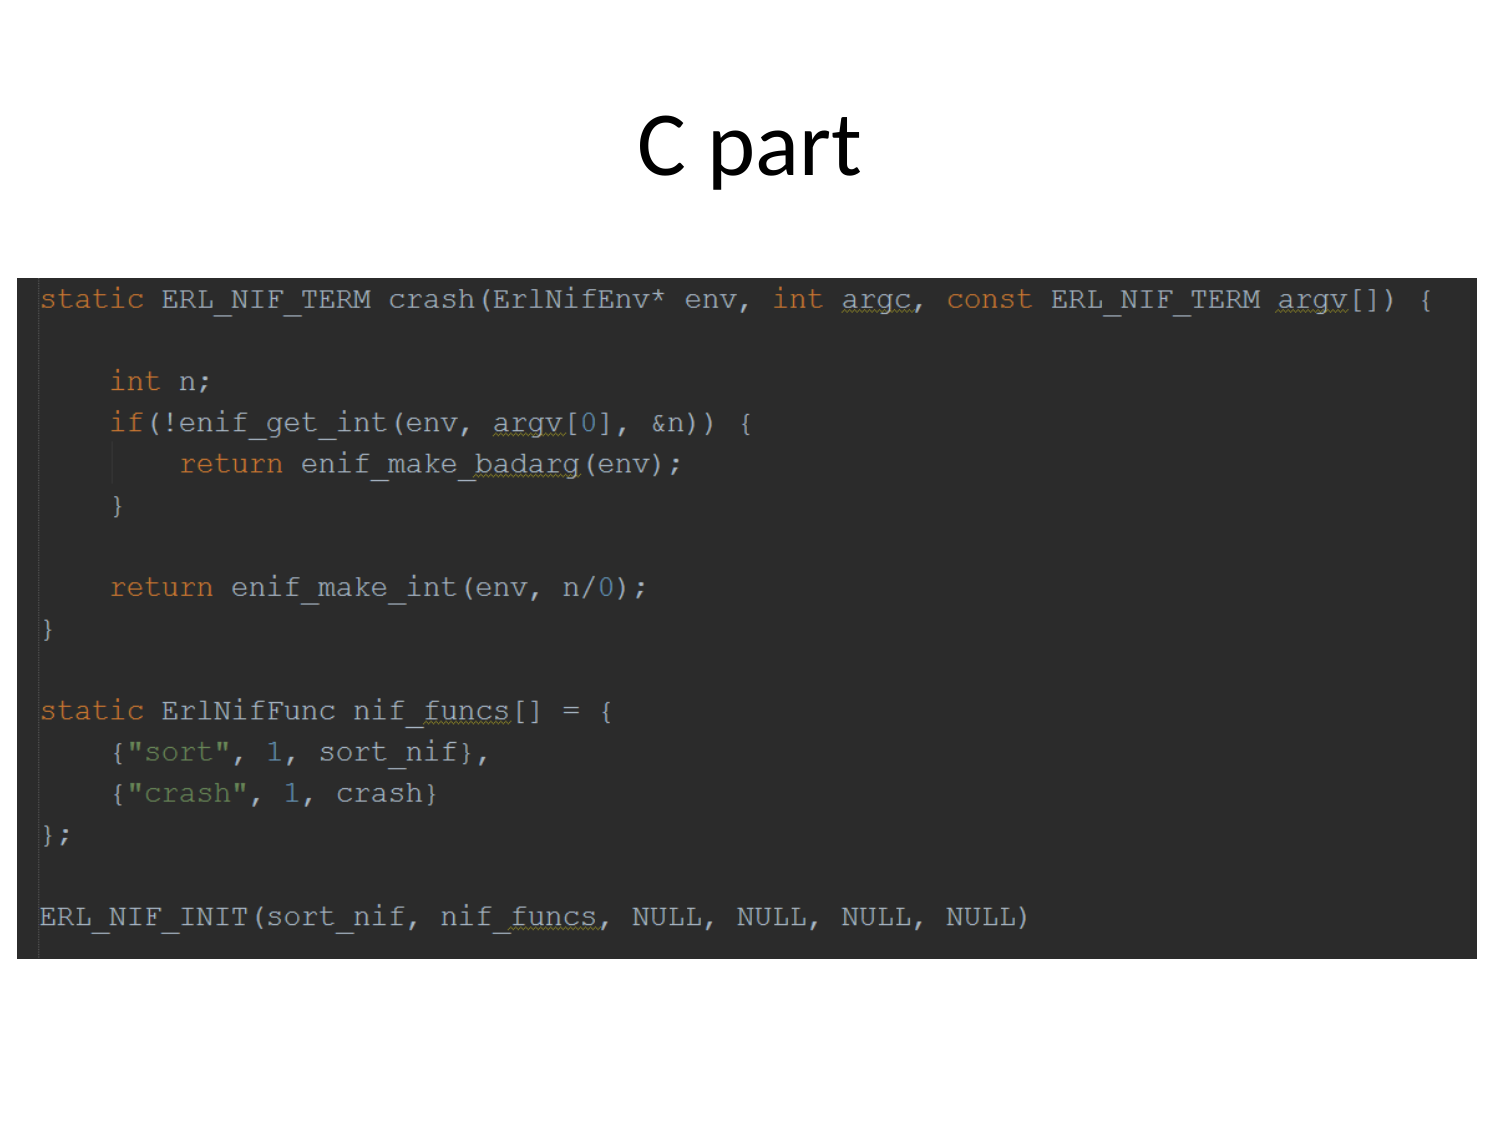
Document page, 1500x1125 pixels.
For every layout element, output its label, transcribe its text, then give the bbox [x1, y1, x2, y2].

text_box C part [75, 45, 1425, 233]
picture [17, 278, 1477, 959]
